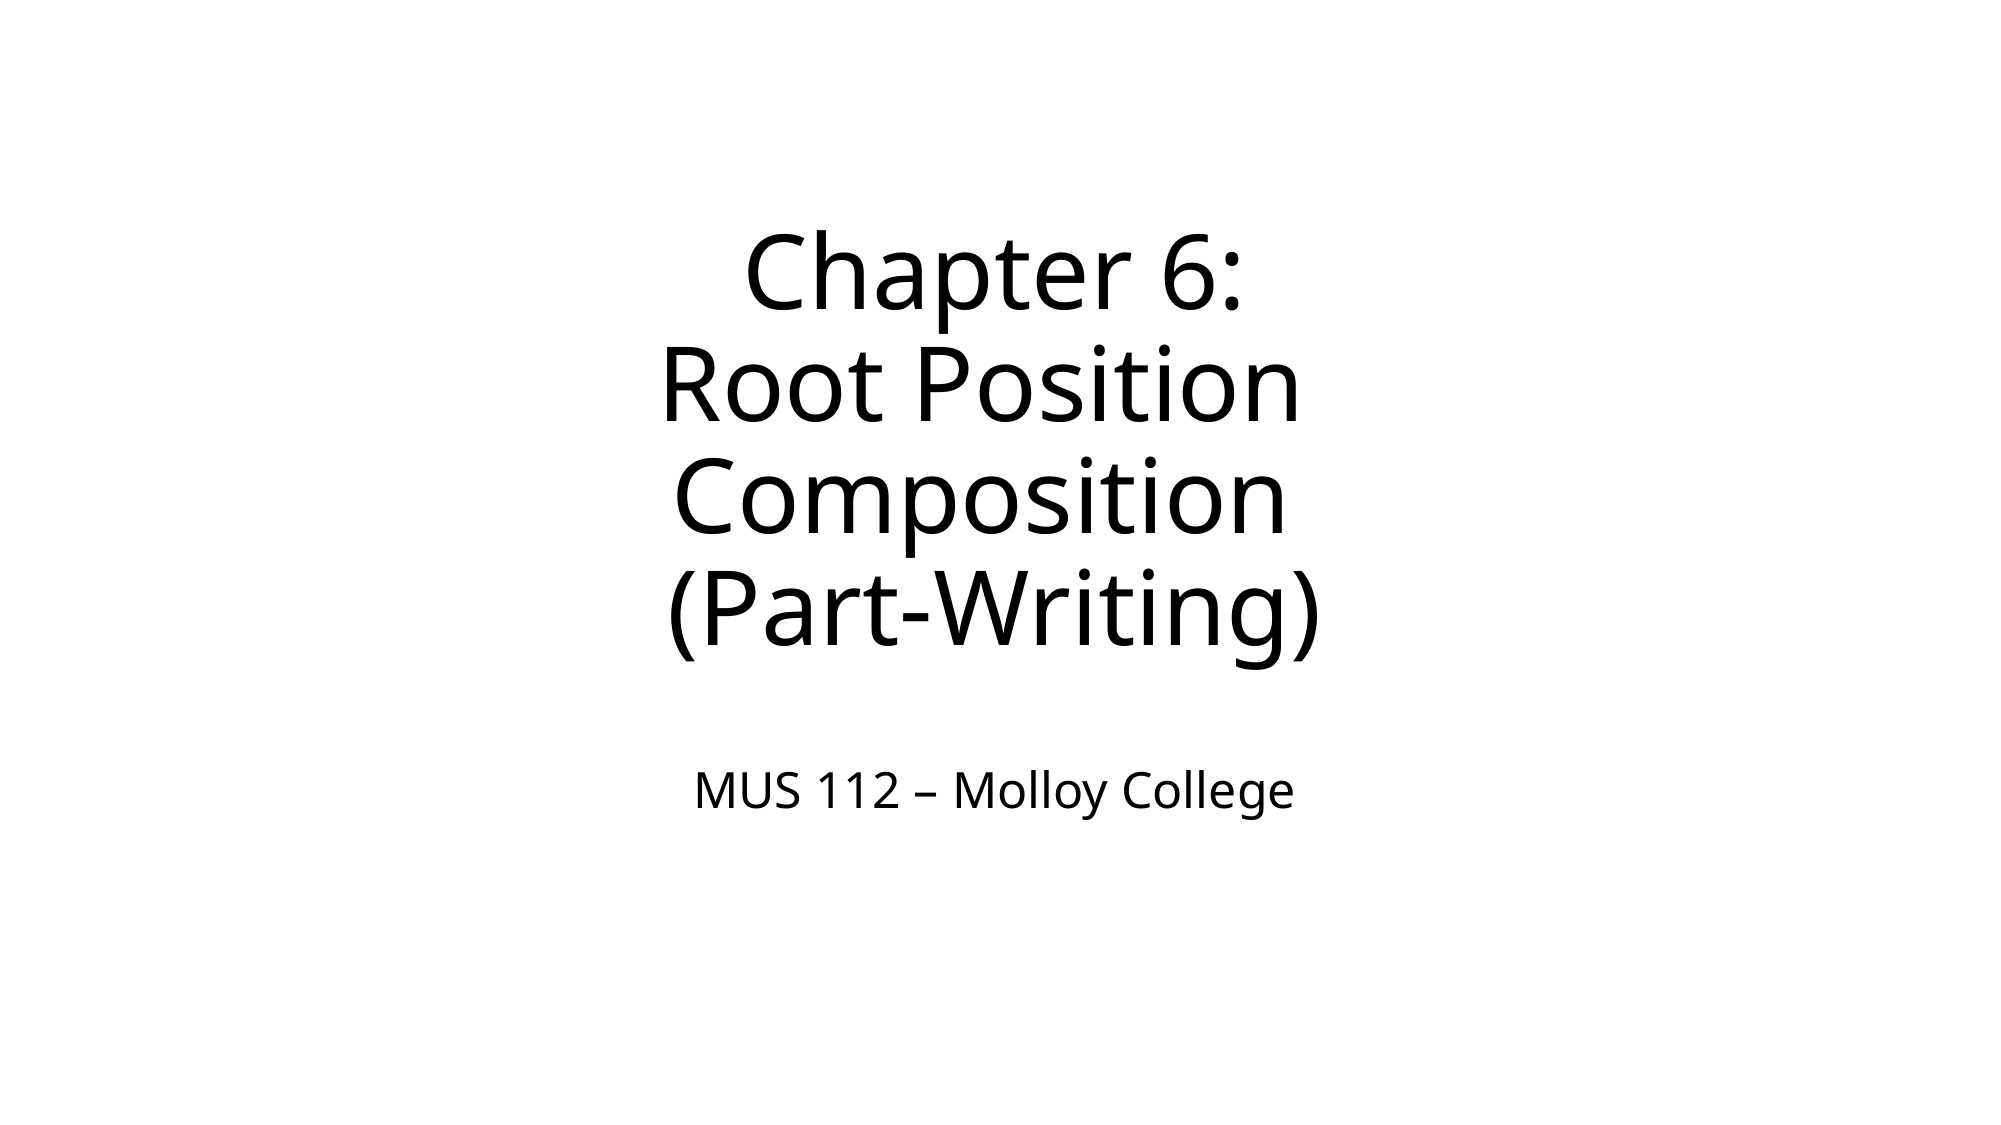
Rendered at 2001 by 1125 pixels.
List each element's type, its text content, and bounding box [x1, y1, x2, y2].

title Chapter 6: Root Position Composition (Part-Writing) [244, 210, 1745, 676]
subtitle MUS 112 – Molloy College [244, 757, 1745, 1030]
